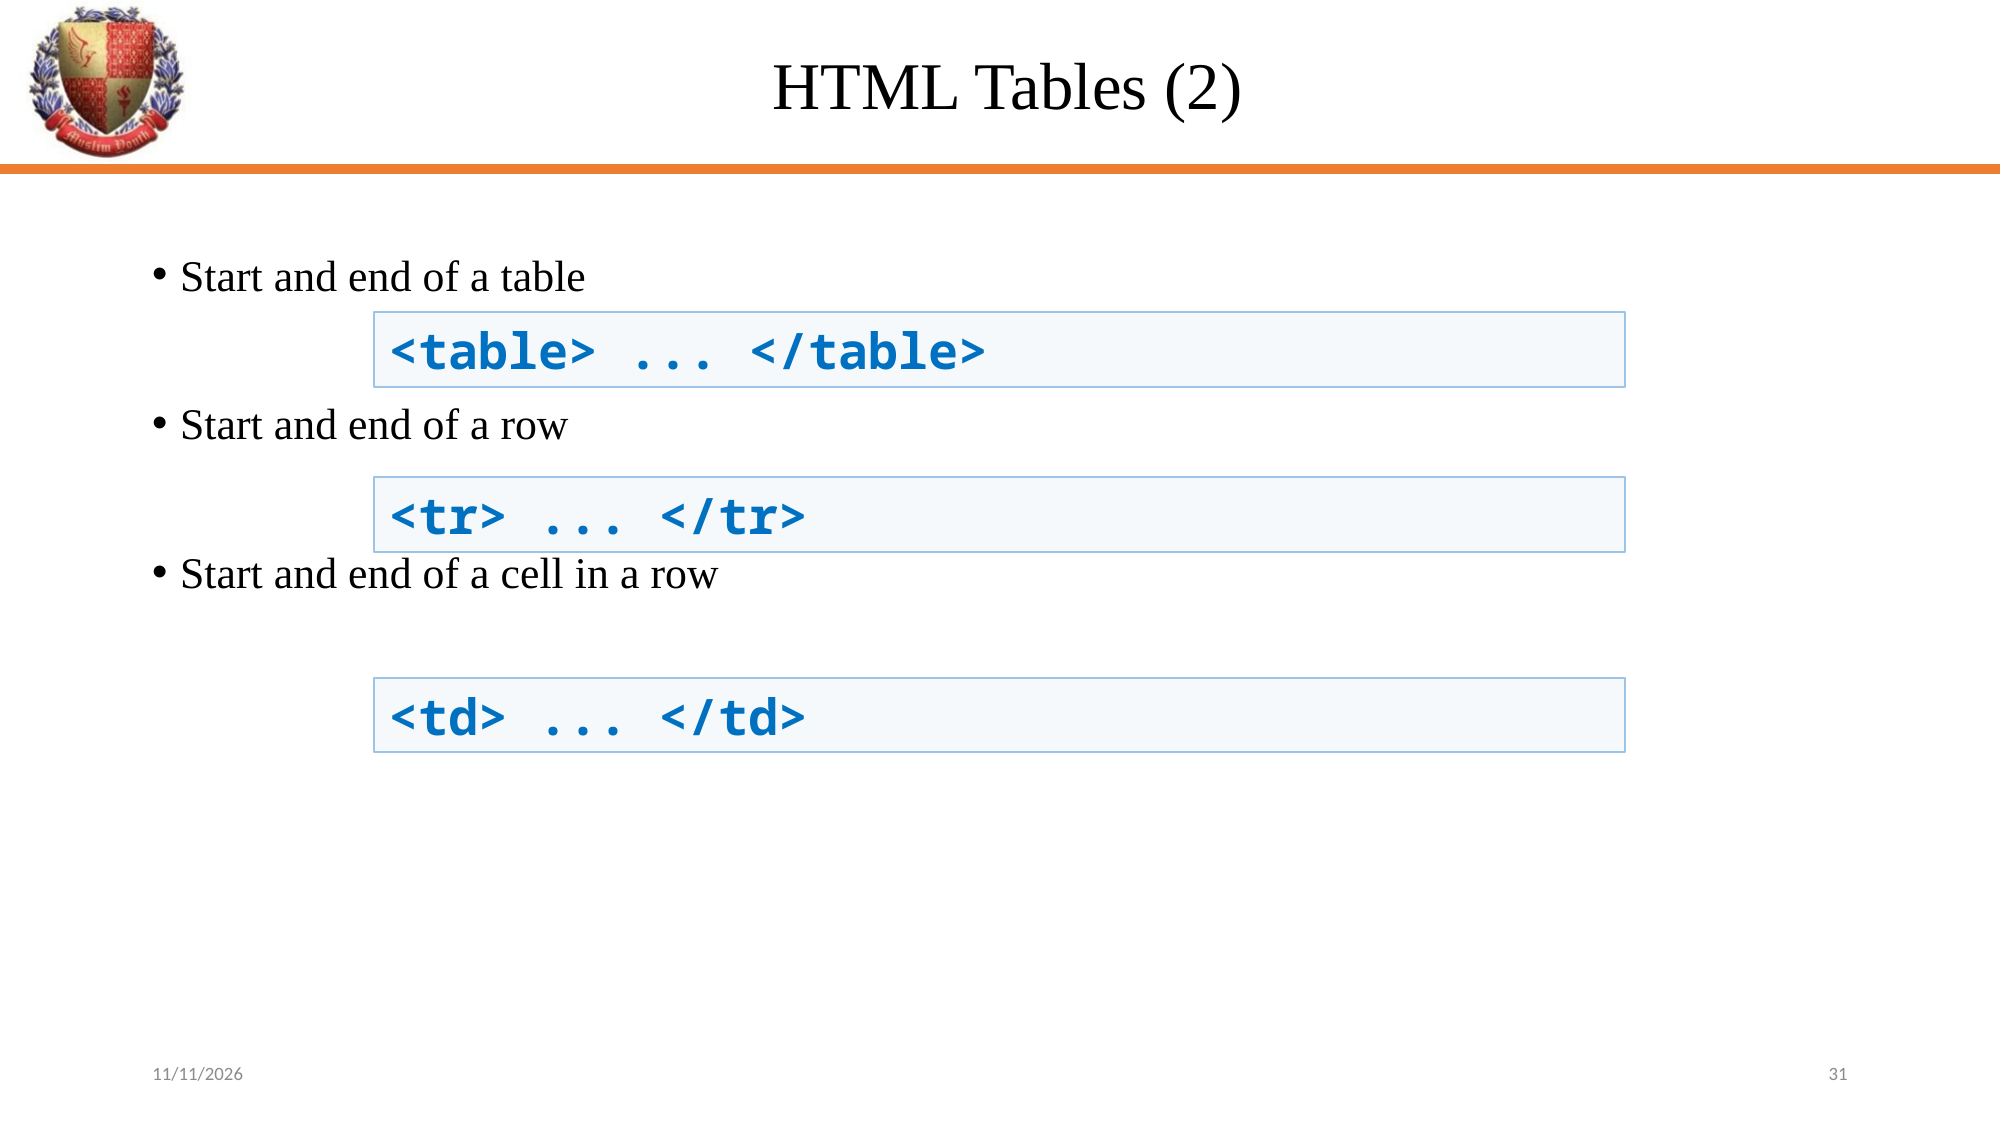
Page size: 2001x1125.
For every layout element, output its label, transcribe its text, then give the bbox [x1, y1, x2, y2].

text_box <td> ... </td> [373, 677, 1625, 753]
text_box <table> ... </table> [373, 312, 1625, 388]
text_box <tr> ... </tr> [373, 477, 1625, 552]
picture [19, 0, 192, 164]
slide_number 31 [1412, 1042, 1863, 1103]
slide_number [137, 1042, 588, 1103]
list Start and end of a table Start and end of a row Start and end of a cell in a row [137, 239, 1862, 954]
title HTML Tables (2) [214, 3, 1802, 172]
